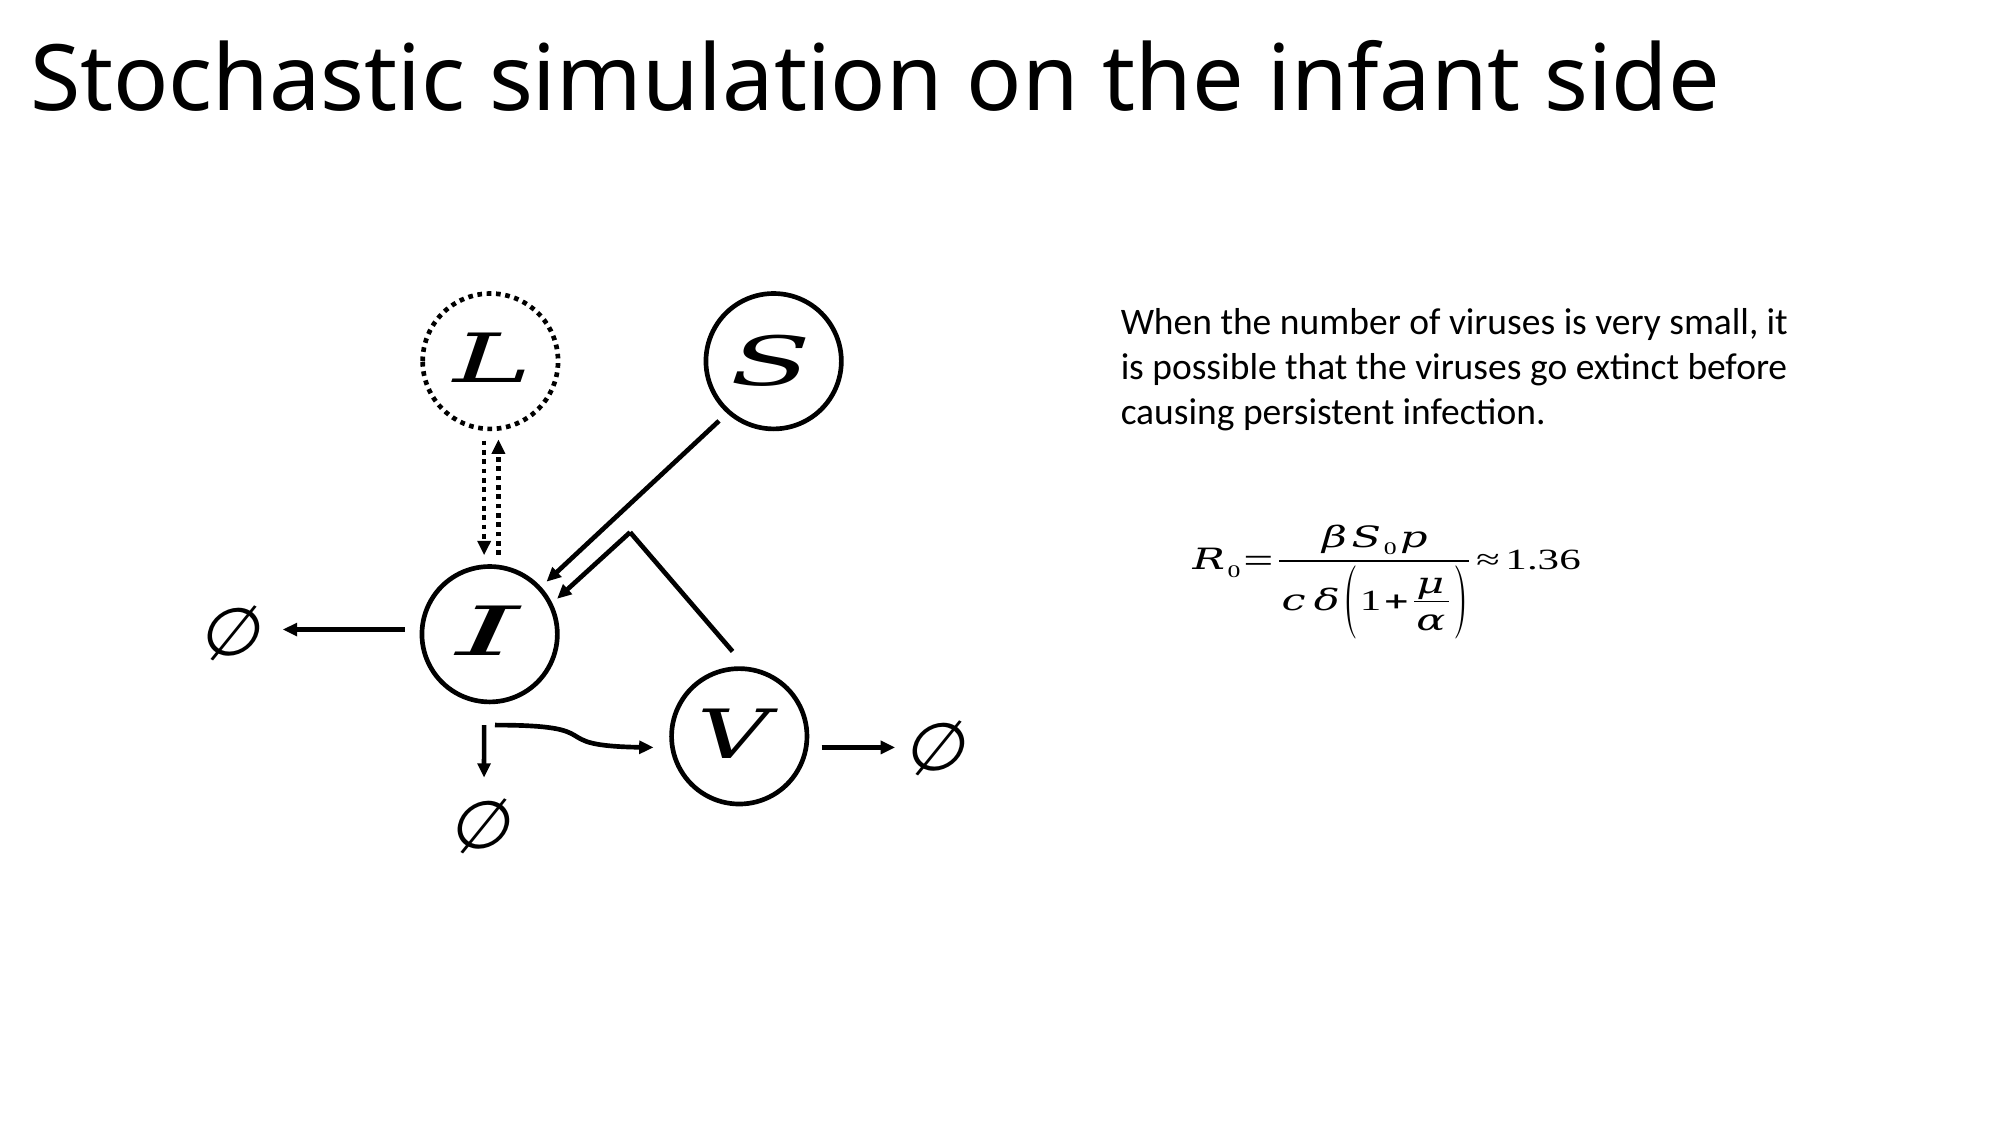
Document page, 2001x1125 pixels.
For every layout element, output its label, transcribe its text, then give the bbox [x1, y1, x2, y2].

title Stochastic simulation on the infant side [15, 13, 1741, 149]
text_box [201, 293, 972, 869]
text_box When the number of viruses is very small, it is possible that the viruses go extinct before causing persistent infection. [1106, 289, 1821, 439]
